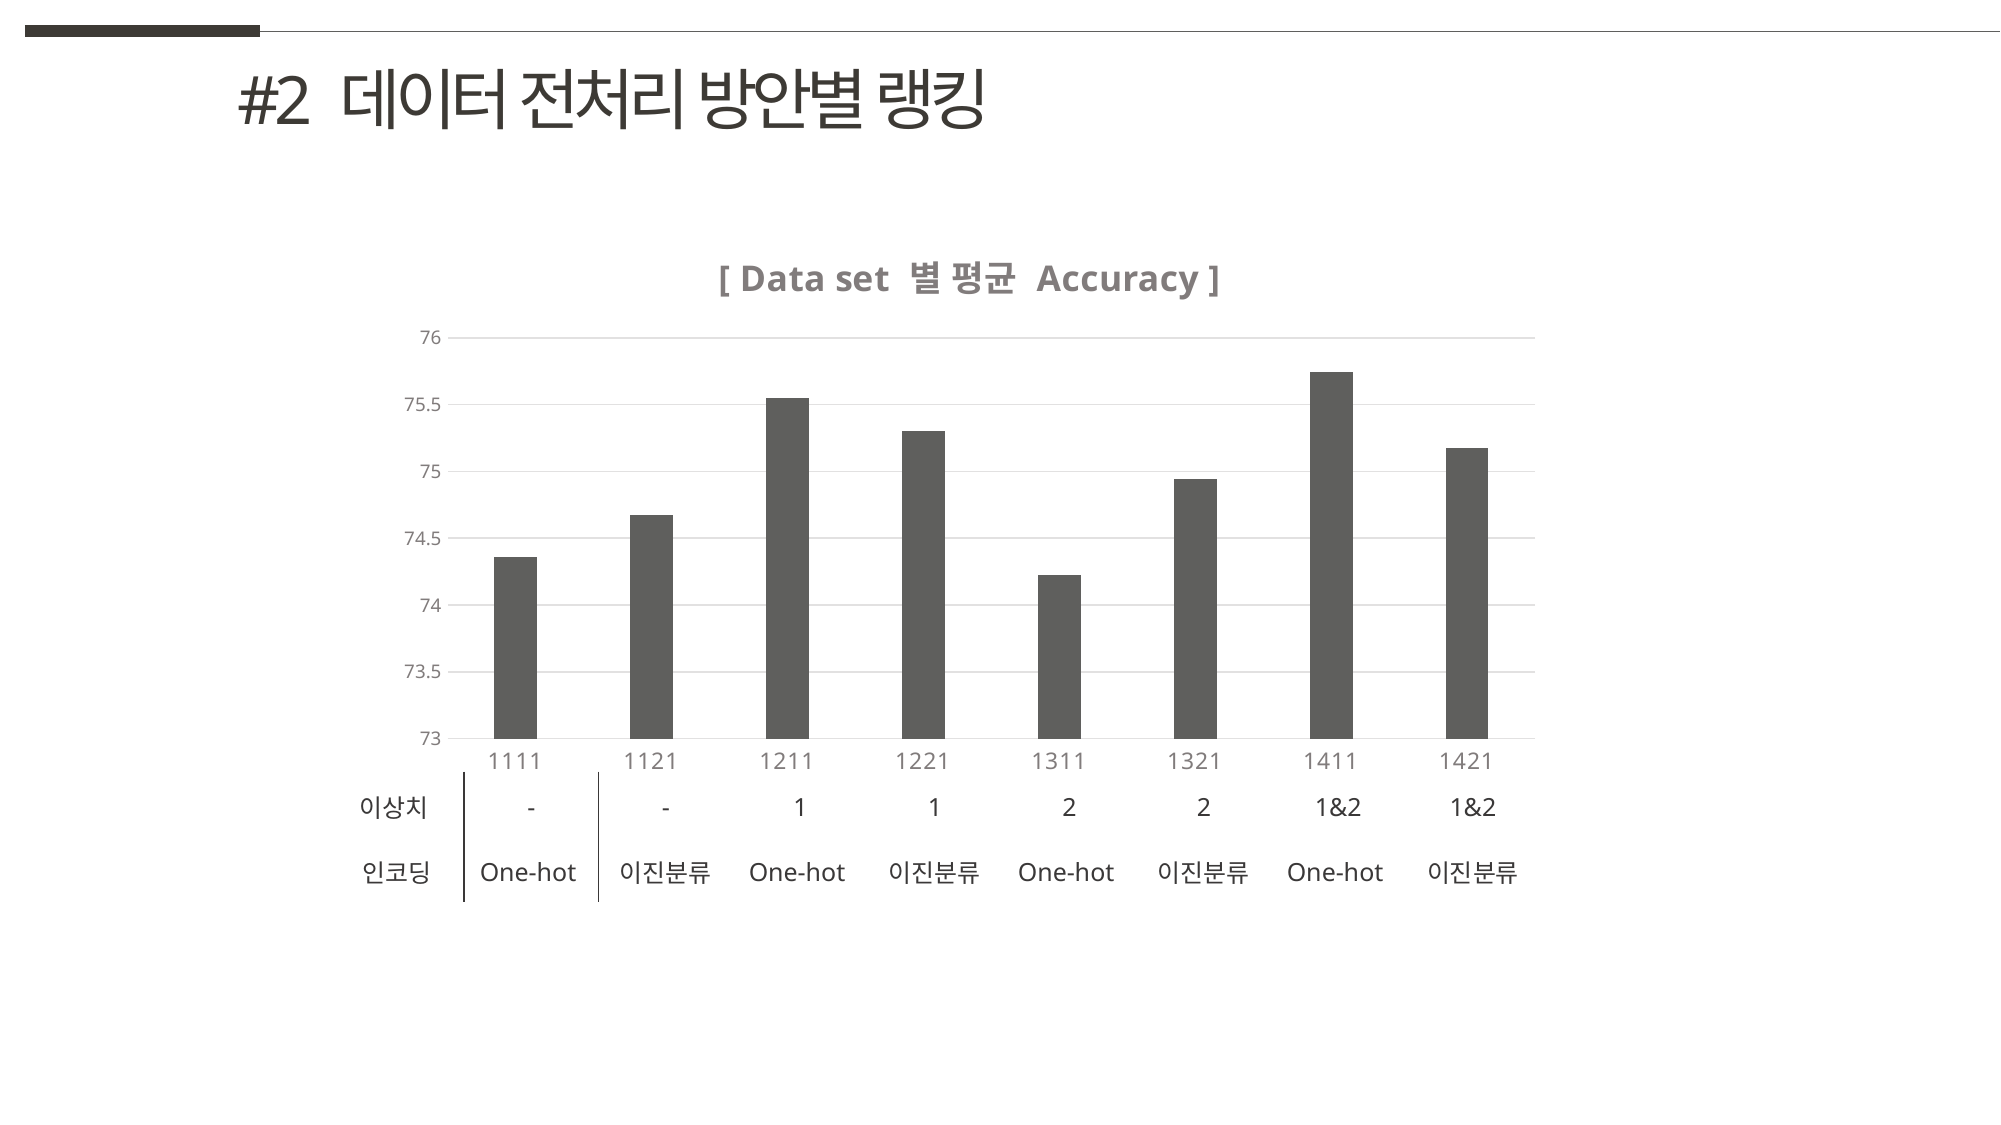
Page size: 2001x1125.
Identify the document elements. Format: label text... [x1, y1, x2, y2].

table_cell 이진분류 [868, 841, 1002, 902]
table_header 1&2 [1406, 788, 1540, 841]
table_cell One-hot [465, 841, 598, 902]
text_box #2 데이터 전처리 방안별 랭킹 [223, 50, 1007, 146]
table_header 2 [1137, 788, 1271, 841]
table_cell 이진분류 [599, 841, 733, 902]
table_header - [599, 788, 733, 841]
chart [380, 222, 1559, 788]
table_cell 인코딩 [331, 841, 463, 902]
table_header 1 [733, 788, 868, 841]
table_header 2 [1002, 788, 1137, 841]
table_header - [465, 788, 598, 841]
table_cell One-hot [733, 841, 868, 902]
table_cell 이진분류 [1137, 841, 1271, 902]
table_header 이상치 [331, 772, 463, 841]
table_header 1 [868, 788, 1002, 841]
table_cell 이진분류 [1406, 841, 1540, 902]
table_header 1&2 [1271, 788, 1406, 841]
table_cell One-hot [1271, 841, 1406, 902]
table_cell One-hot [1002, 841, 1137, 902]
